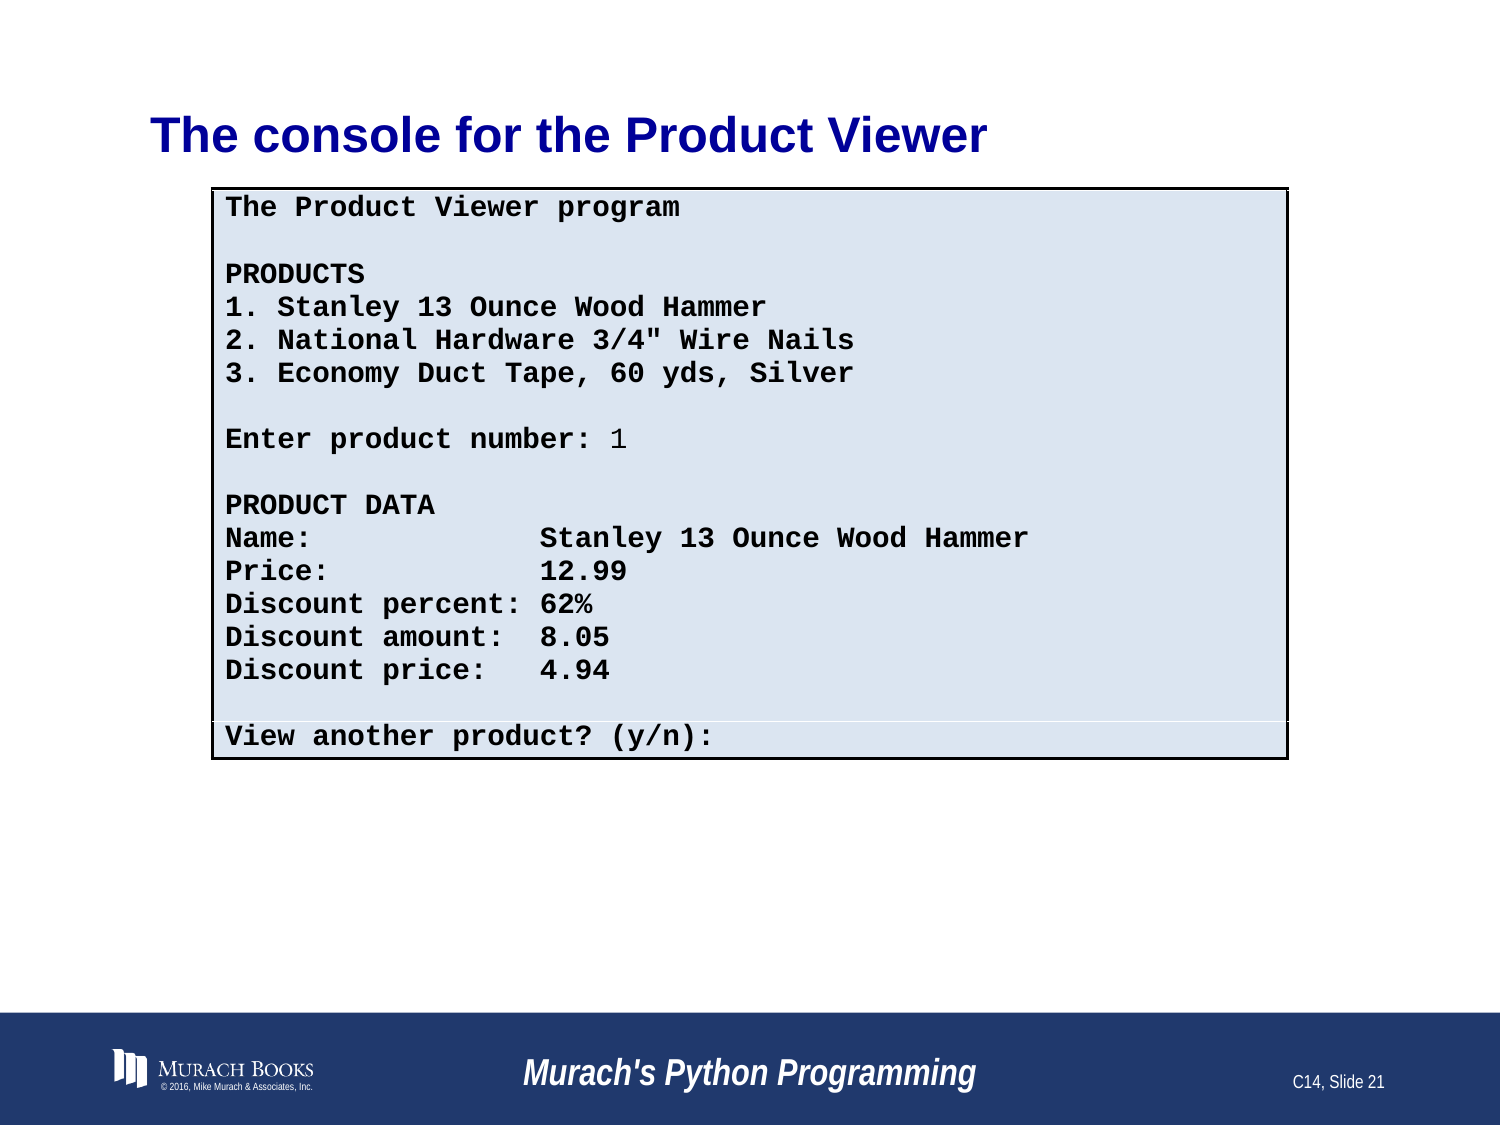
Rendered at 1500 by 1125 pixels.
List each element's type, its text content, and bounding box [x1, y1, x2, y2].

title The console for the Product Viewer [150, 102, 1350, 164]
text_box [149, 187, 1350, 765]
footer © 2016, Mike Murach & Associates, Inc. [12, 1025, 463, 1100]
slide_number Murach's Python Programming [463, 1025, 1050, 1100]
slide_number C14, Slide 21 [1087, 1025, 1400, 1100]
